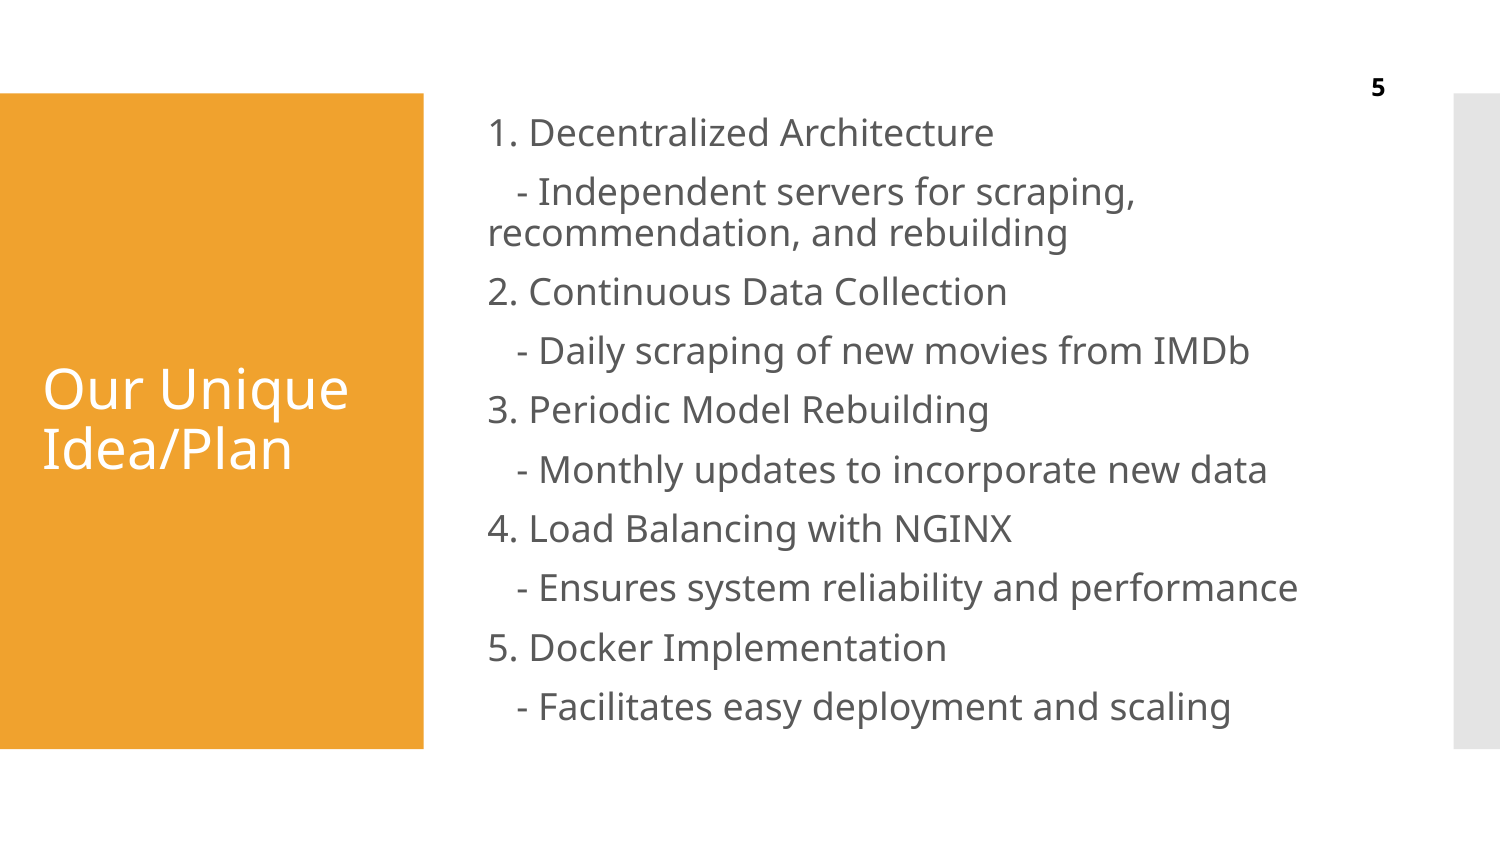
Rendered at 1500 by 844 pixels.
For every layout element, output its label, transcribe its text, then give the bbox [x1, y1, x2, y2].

text_box 5 [1320, 56, 1437, 110]
list 1. Decentralized Architecture - Independent servers for scraping, recommendation, and rebuilding 2. Continuous Data Collection - Daily scraping of new movies from IMDb 3. Periodic Model Rebuilding - Monthly updates to incorporate new data 4. Load Balancing with NGINX - Ensures system reliability and performance 5. Docker Implementation - Facilitates easy deployment and scaling [476, 106, 1376, 737]
title Our Unique Idea/Plan [31, 138, 394, 705]
